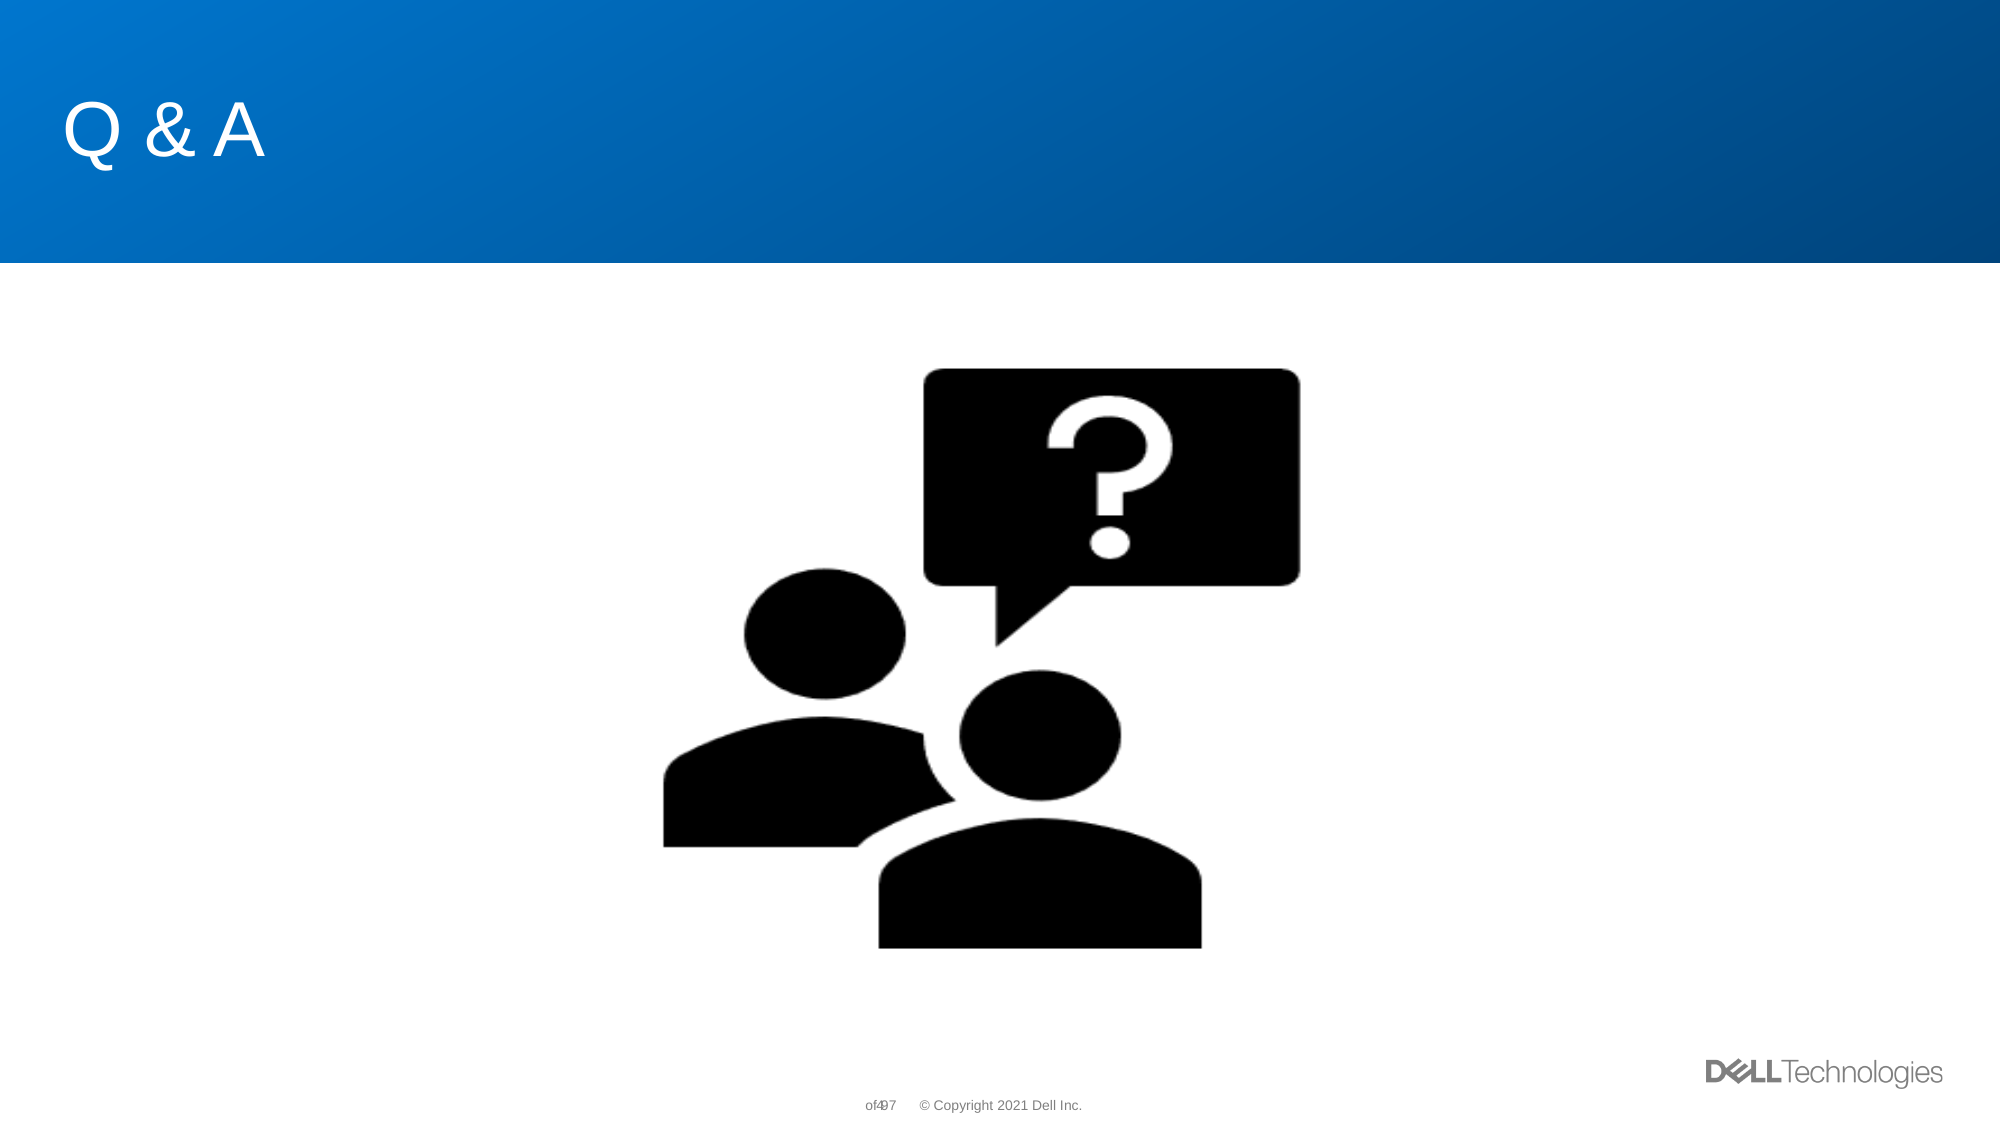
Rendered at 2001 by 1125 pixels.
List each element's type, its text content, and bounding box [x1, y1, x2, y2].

picture [552, 311, 1413, 1007]
title Q & A [62, 88, 1938, 174]
picture [1706, 1058, 1943, 1089]
